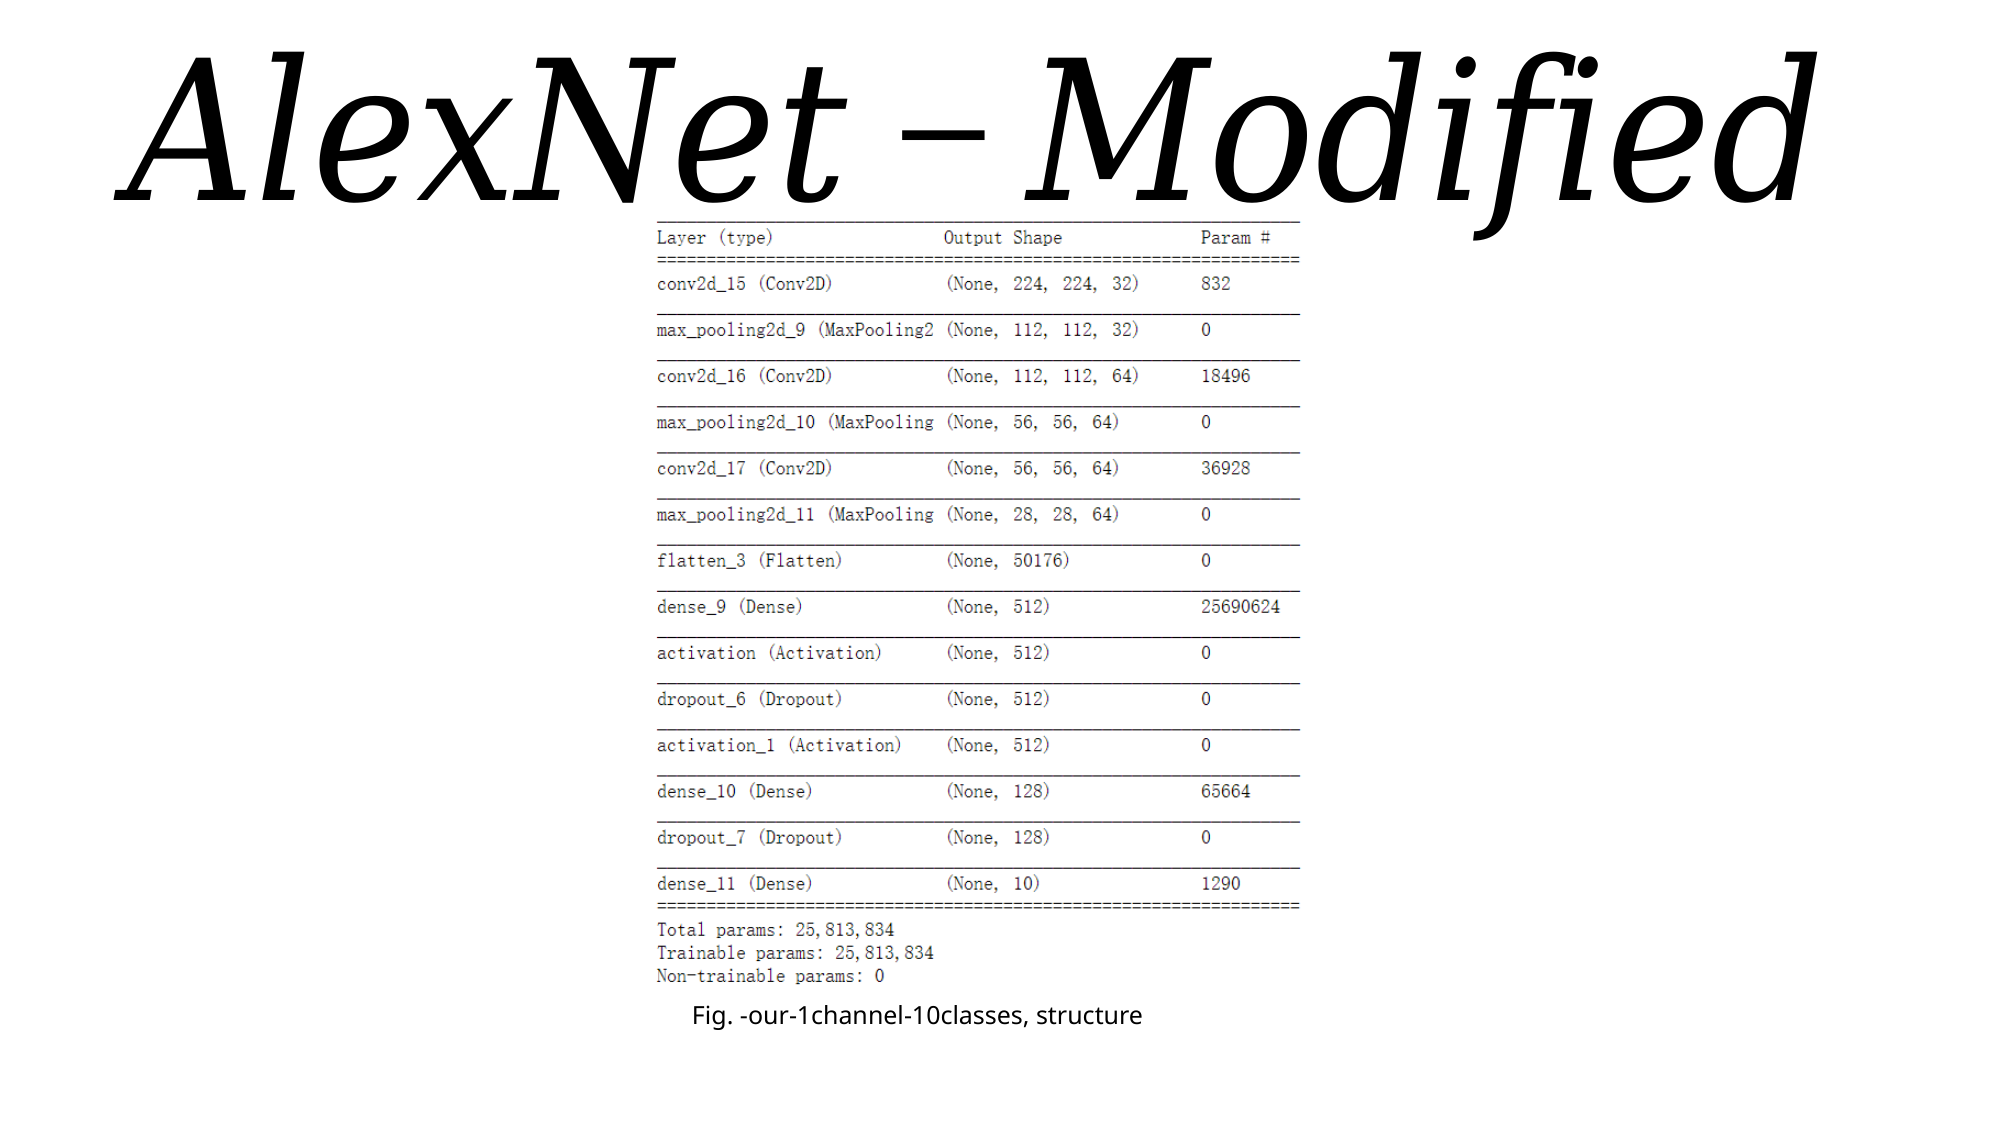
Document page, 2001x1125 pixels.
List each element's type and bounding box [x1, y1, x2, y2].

picture [646, 214, 1354, 993]
